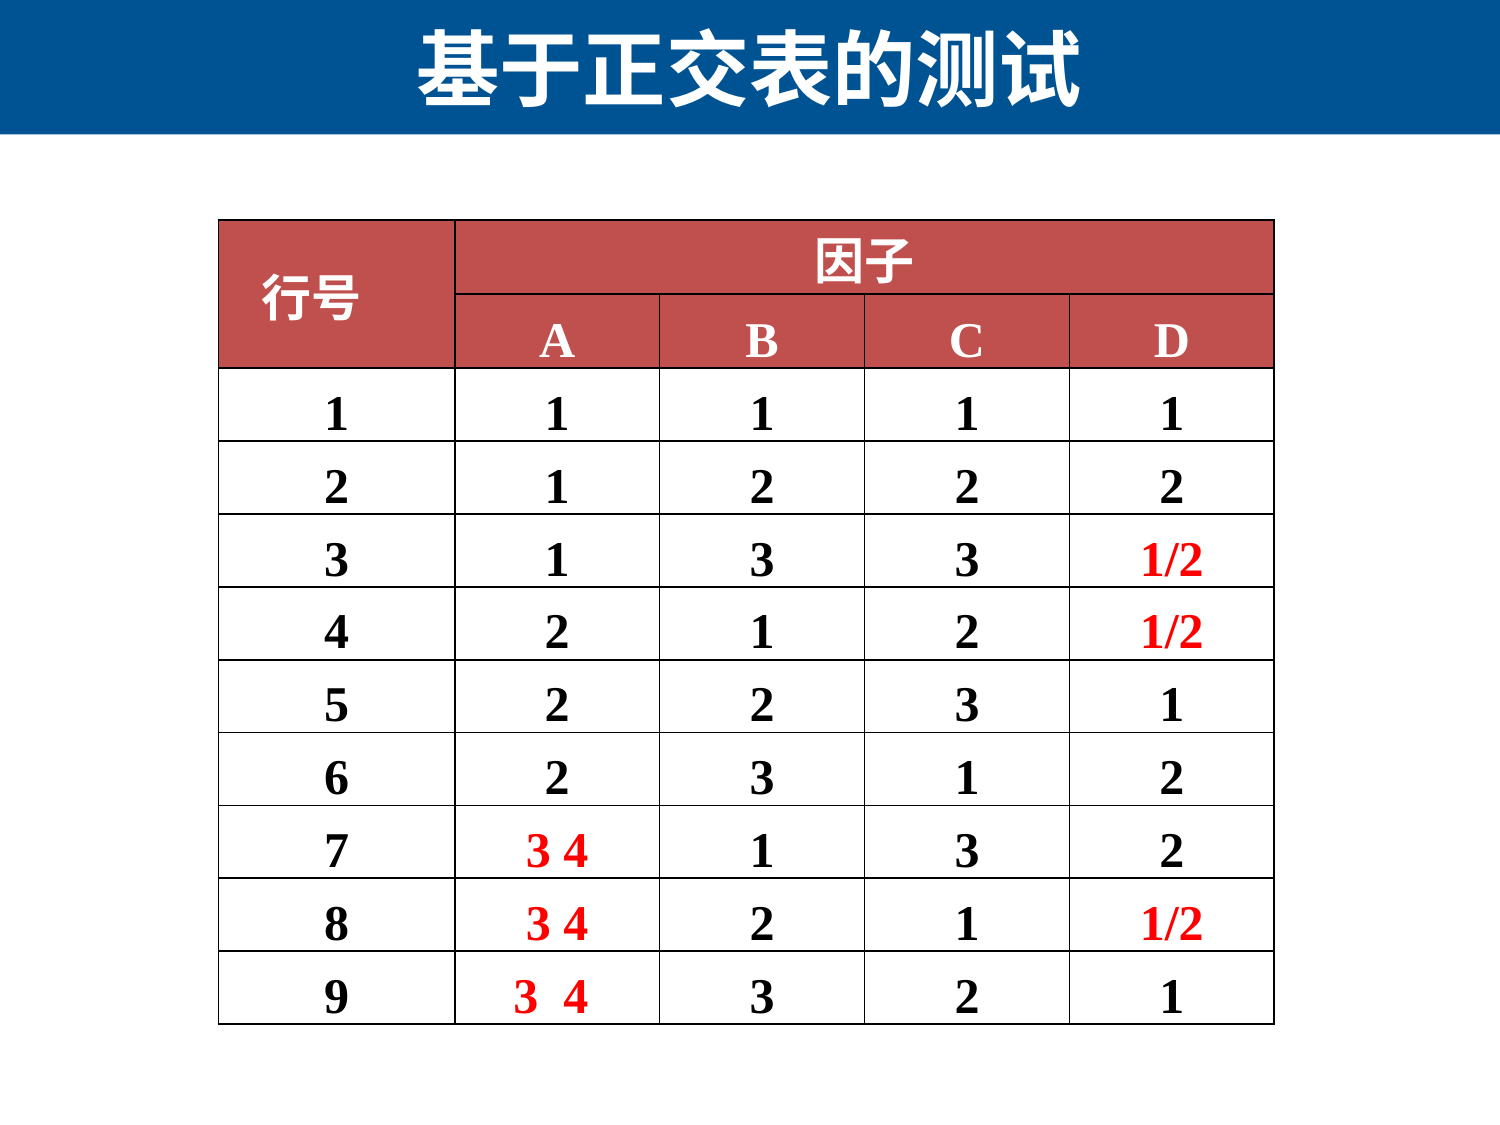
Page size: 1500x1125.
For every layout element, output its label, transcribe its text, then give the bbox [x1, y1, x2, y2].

table_cell 2 [660, 661, 864, 732]
table_cell 1 [456, 442, 659, 513]
table_cell 4 [456, 806, 659, 877]
table_cell 2 [456, 733, 659, 805]
table_cell 1 [865, 879, 1069, 950]
table_cell 2 [660, 442, 864, 513]
table_cell 9 [219, 952, 454, 1023]
table_cell D [1070, 295, 1273, 367]
table_cell 1/2 [1070, 588, 1273, 659]
table_cell 3 4 [456, 952, 659, 1023]
table_cell 2 [660, 879, 864, 950]
table_cell 2 [1070, 806, 1273, 877]
table_cell 4 [456, 879, 659, 950]
table_cell 1 [1070, 661, 1273, 732]
table_cell 3 [865, 806, 1069, 877]
table_header 行号 [219, 221, 454, 367]
table_cell 1 [1070, 369, 1273, 440]
table_cell 2 [865, 952, 1069, 1023]
table_cell 1 [660, 369, 864, 440]
table_cell 1 [456, 515, 659, 586]
table_cell 3 [219, 515, 454, 586]
table_cell 1 [865, 369, 1069, 440]
table_cell 2 [865, 442, 1069, 513]
table_cell A [456, 295, 659, 367]
table_cell 1 [219, 369, 454, 440]
title 基于正交表的测试 [0, 0, 1500, 135]
table_cell 4 [219, 588, 454, 659]
table_cell 1/2 [1070, 515, 1273, 586]
table_cell B [660, 295, 864, 367]
table_cell 1 [456, 369, 659, 440]
table_cell 1 [1070, 952, 1273, 1023]
table_cell 2 [456, 661, 659, 732]
table_cell 3 [660, 952, 864, 1023]
table_cell 2 [865, 588, 1069, 659]
table_cell 2 [1070, 442, 1273, 513]
table_cell 3 [865, 515, 1069, 586]
table_cell 2 [1070, 733, 1273, 805]
table_cell 3 [865, 661, 1069, 732]
table_header 因子 [456, 221, 1273, 293]
table_cell C [865, 295, 1069, 367]
table_cell 1 [865, 733, 1069, 805]
table_cell 8 [219, 879, 454, 950]
table_cell 2 [219, 442, 454, 513]
table_cell 2 [456, 588, 659, 659]
table_cell 6 [219, 733, 454, 805]
table_cell 1 [660, 806, 864, 877]
table_cell 1 [660, 588, 864, 659]
table_cell 5 [219, 661, 454, 732]
table_cell 3 [660, 515, 864, 586]
table_cell 7 [219, 806, 454, 877]
table_cell 1/2 [1070, 879, 1273, 950]
table_cell 3 [660, 733, 864, 805]
